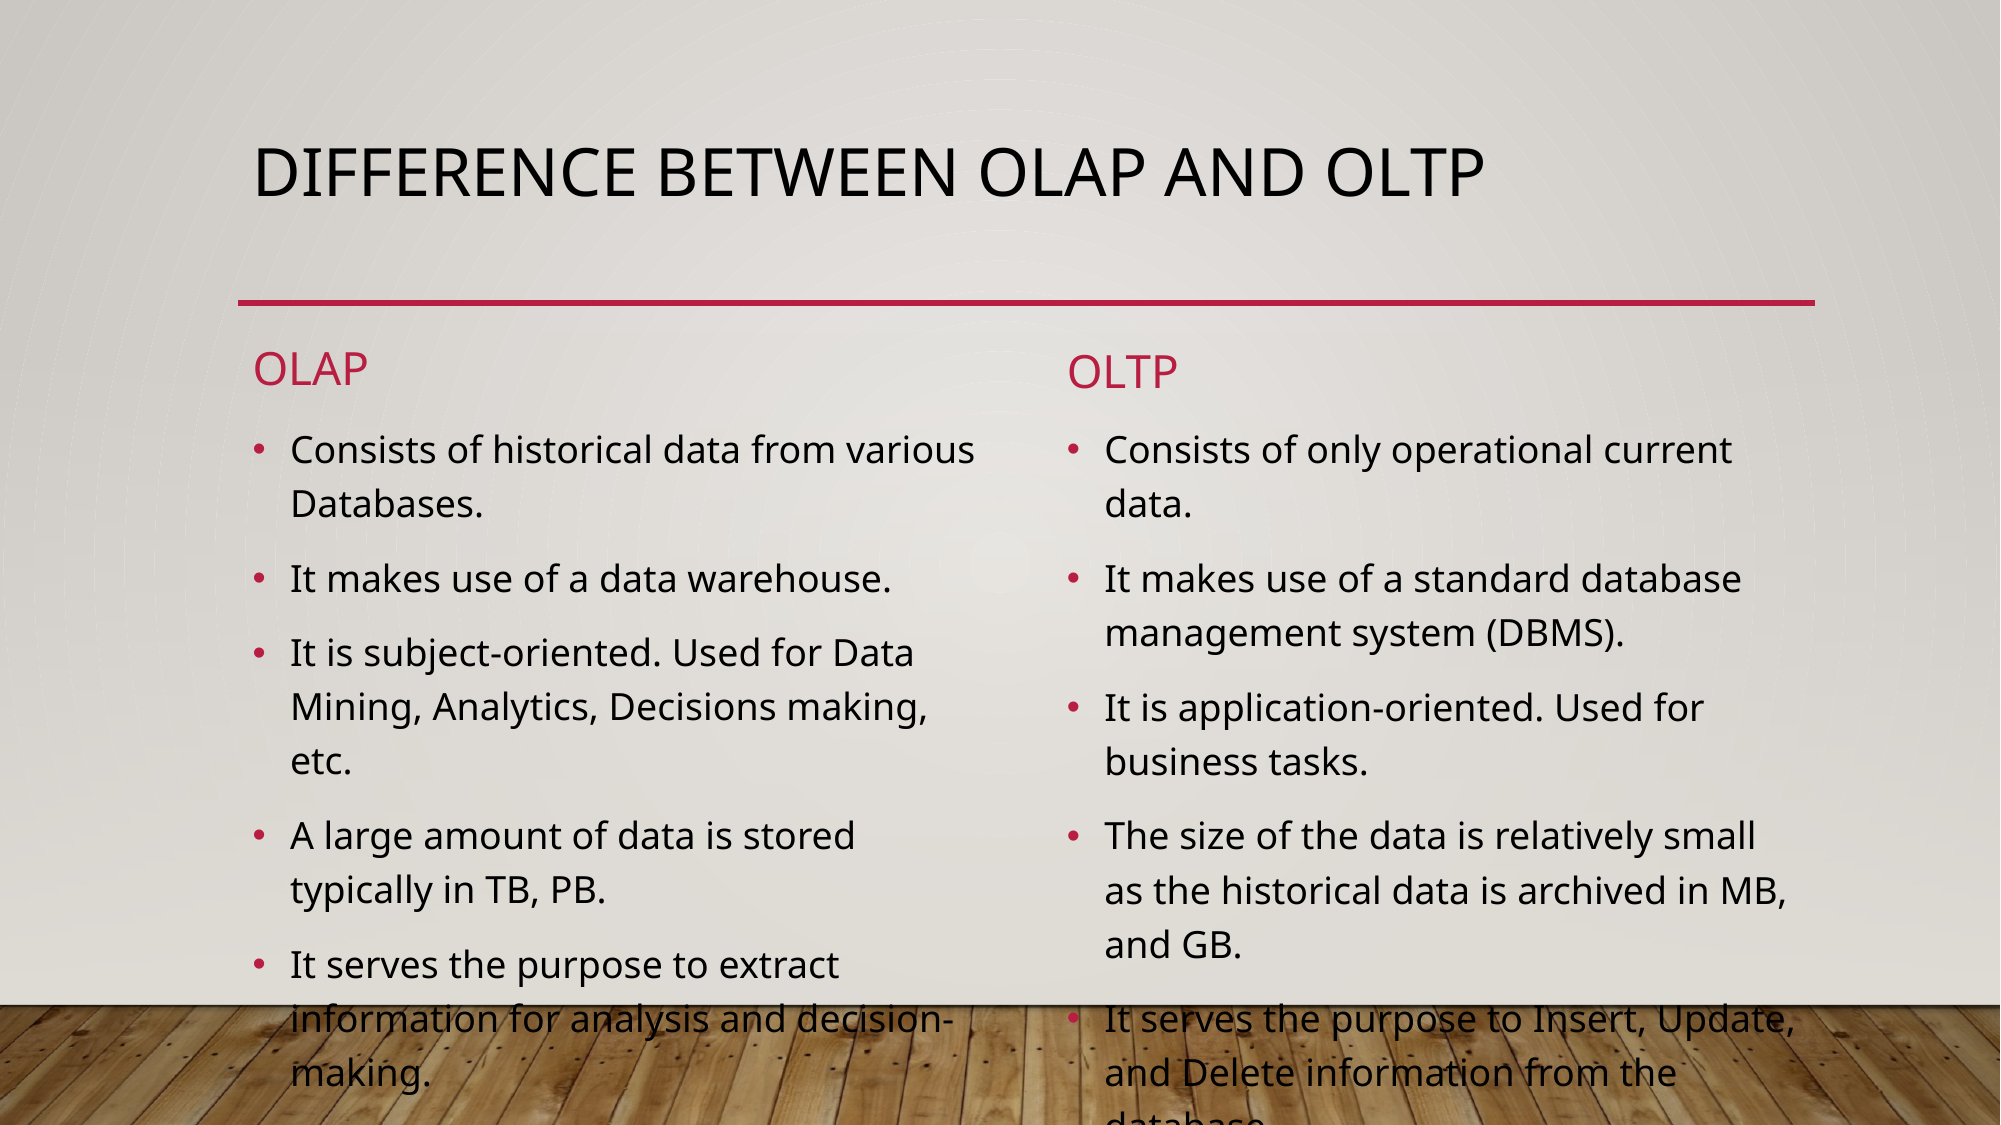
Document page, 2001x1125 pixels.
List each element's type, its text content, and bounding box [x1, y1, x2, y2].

title Difference between olap and oltp [237, 131, 1814, 306]
list olap [237, 312, 1000, 403]
list oltp [1051, 315, 1814, 406]
list Consists of only operational current data. It makes use of a standard database management system (DBMS). It is application-oriented. Used for business tasks. The size of the data is relatively small as the historical data is archived in MB, and GB. It serves the purpose to Insert, Update, and Delete information from the database. [1051, 409, 1814, 867]
picture [0, 1005, 2000, 1125]
list Consists of historical data from various Databases. It makes use of a data warehouse. It is subject-oriented. Used for Data Mining, Analytics, Decisions making, etc. A large amount of data is stored typically in TB, PB. It serves the purpose to extract information for analysis and decision-making. [237, 409, 1000, 867]
